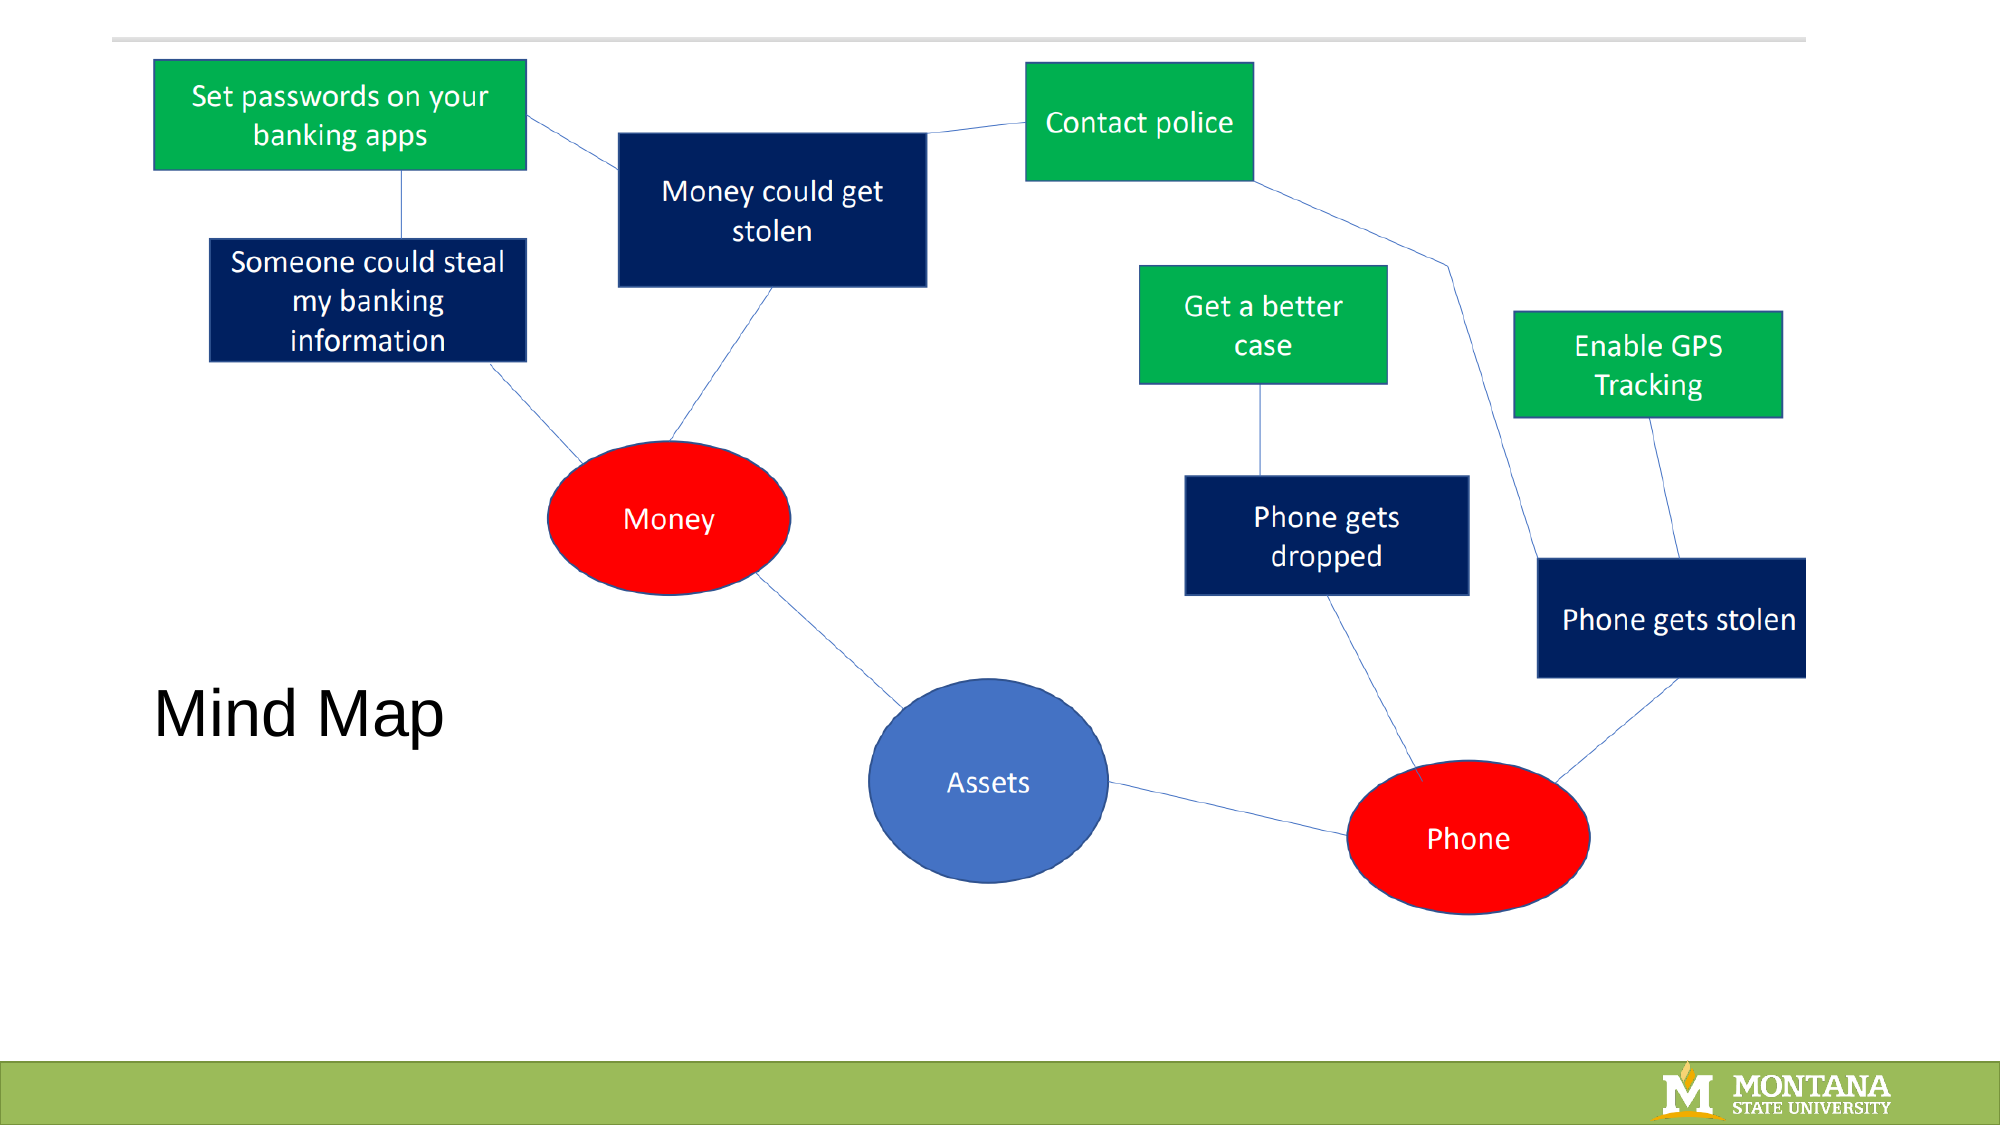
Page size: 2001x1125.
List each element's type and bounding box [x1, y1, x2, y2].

text_box [0, 1060, 1647, 1125]
text_box [1892, 1060, 2000, 1125]
picture [1649, 1060, 1892, 1122]
picture [112, 37, 1806, 965]
